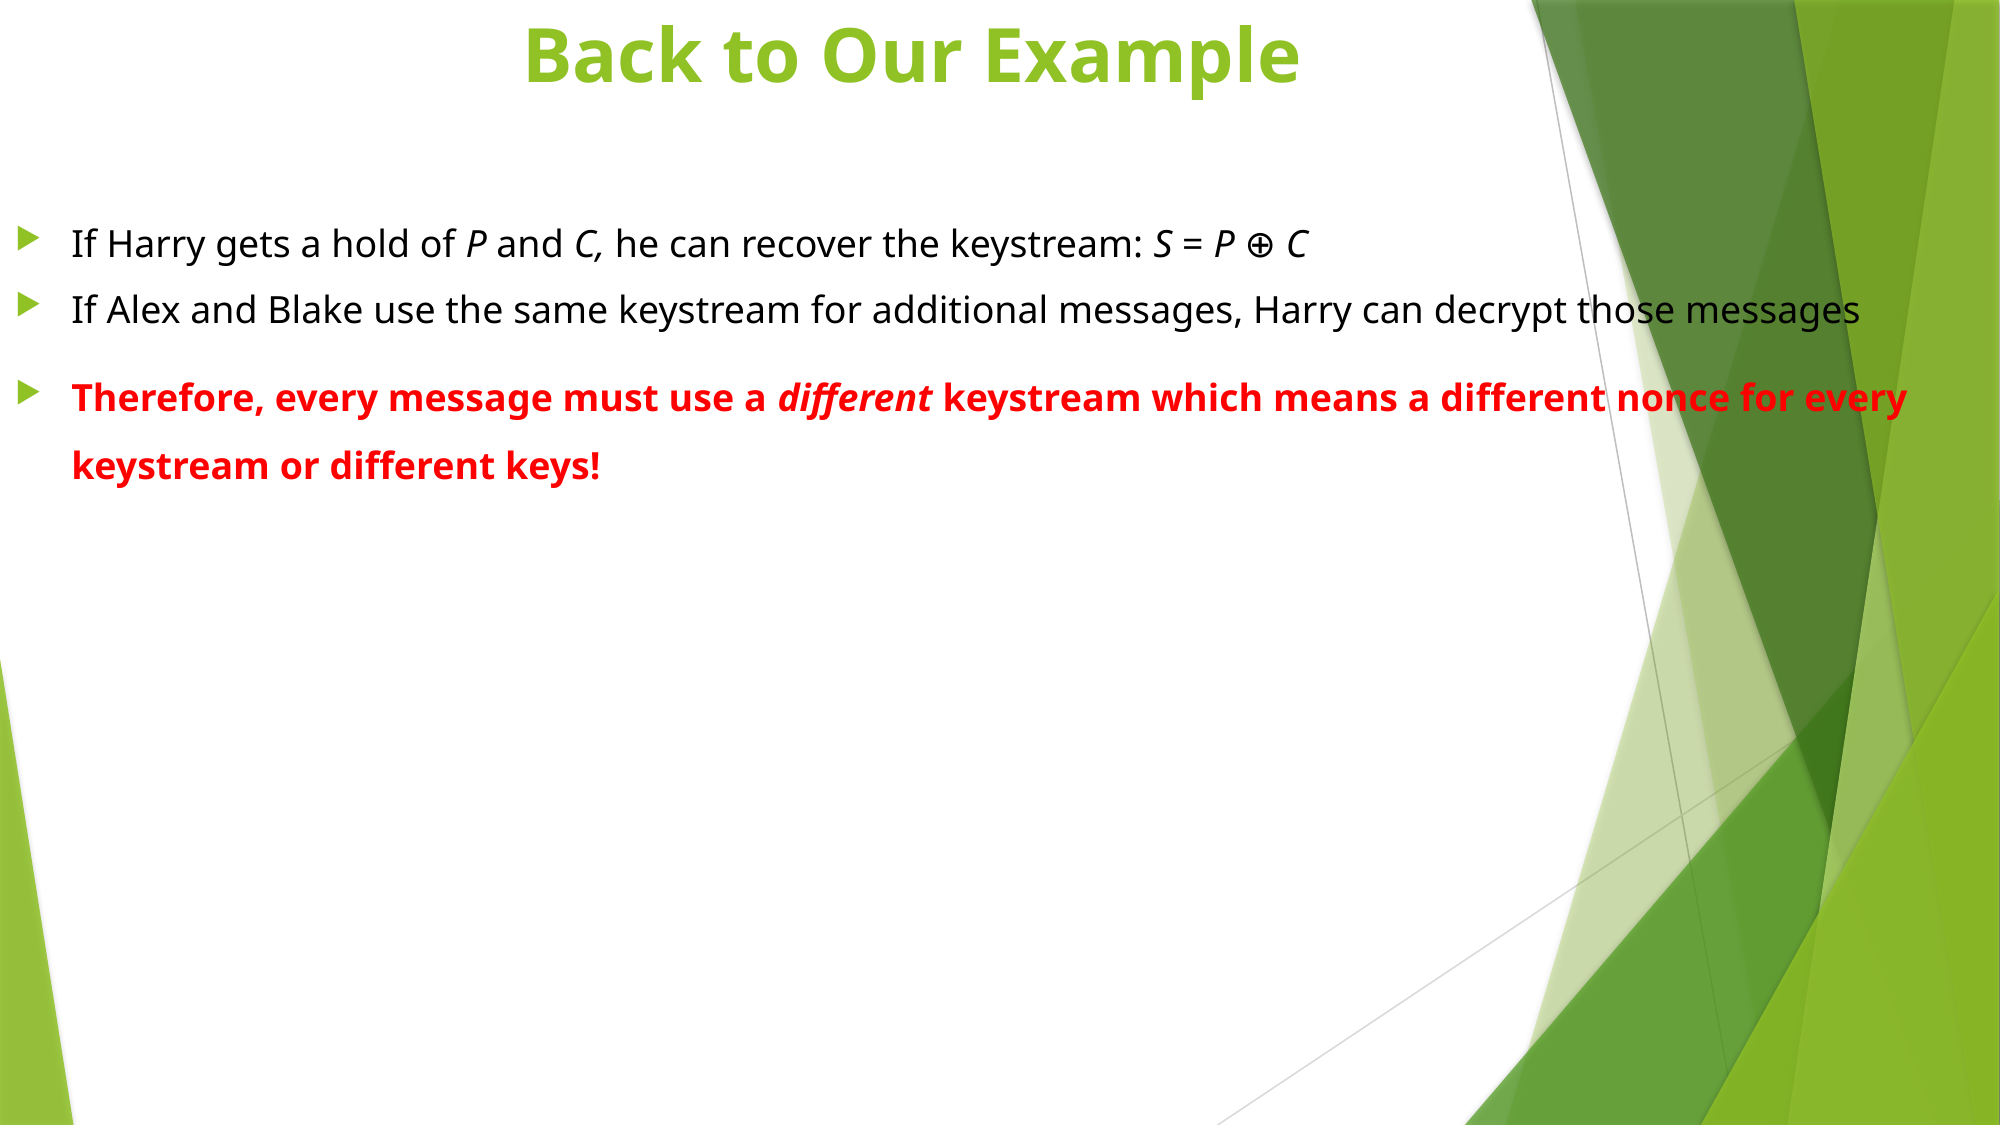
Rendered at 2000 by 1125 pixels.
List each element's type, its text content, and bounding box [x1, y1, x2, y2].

list If Harry gets a hold of P and C, he can recover the keystream: S = P ⊕ C If Alex and Blake use the same keystream for additional messages, Harry can decrypt those messages Therefore, every message must use a different keystream which means a different nonce for every keystream or different keys! [0, 212, 1988, 613]
title Back to Our Example [162, 0, 1663, 138]
